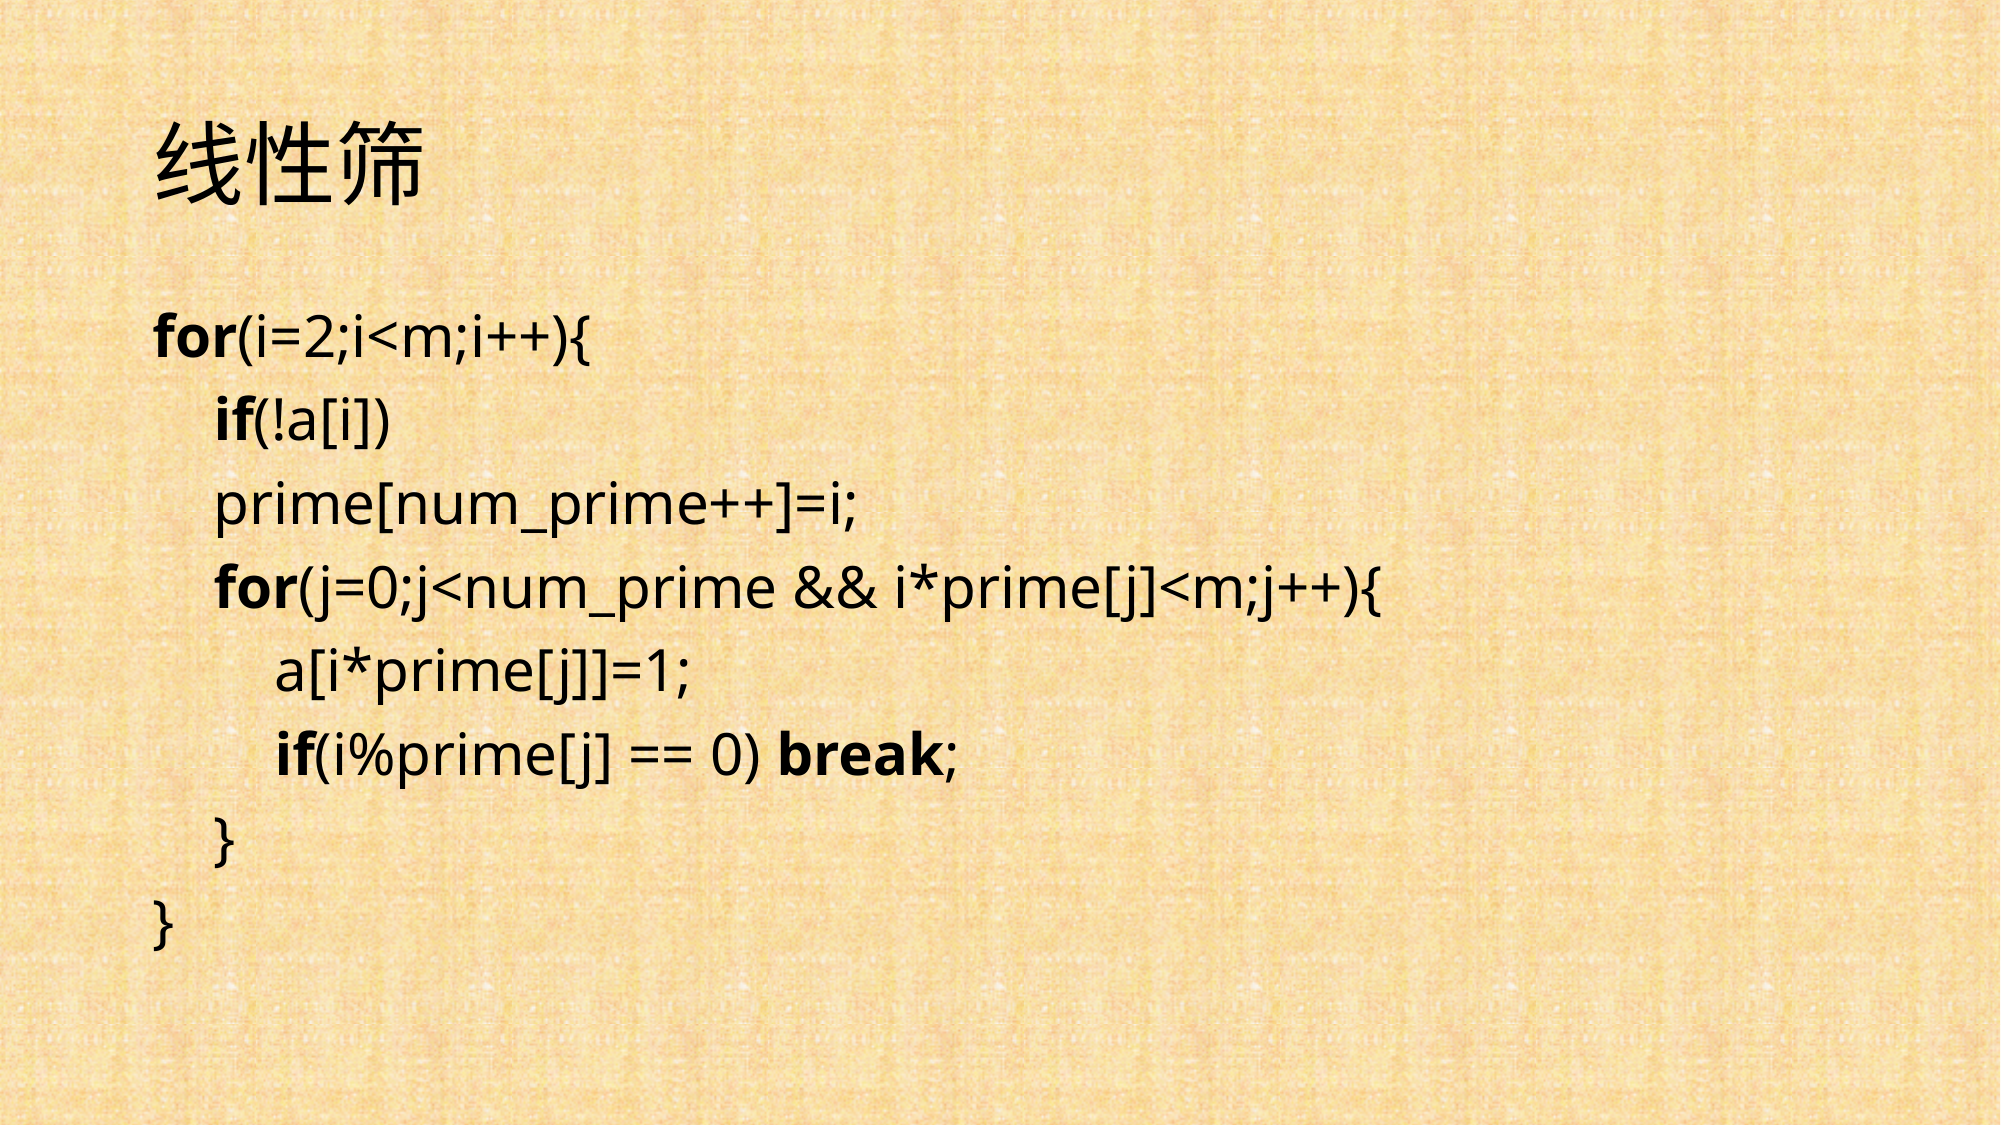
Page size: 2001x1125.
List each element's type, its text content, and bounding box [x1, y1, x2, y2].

list for(i=2;i<m;i++){ if(!a[i]) prime[num_prime++]=i; for(j=0;j<num_prime && i*prime[j]<m;j++){ a[i*prime[j]]=1; if(i%prime[j] == 0) break; } } [137, 299, 1863, 1014]
picture [0, 0, 2001, 1125]
title 线性筛 [137, 59, 1863, 278]
